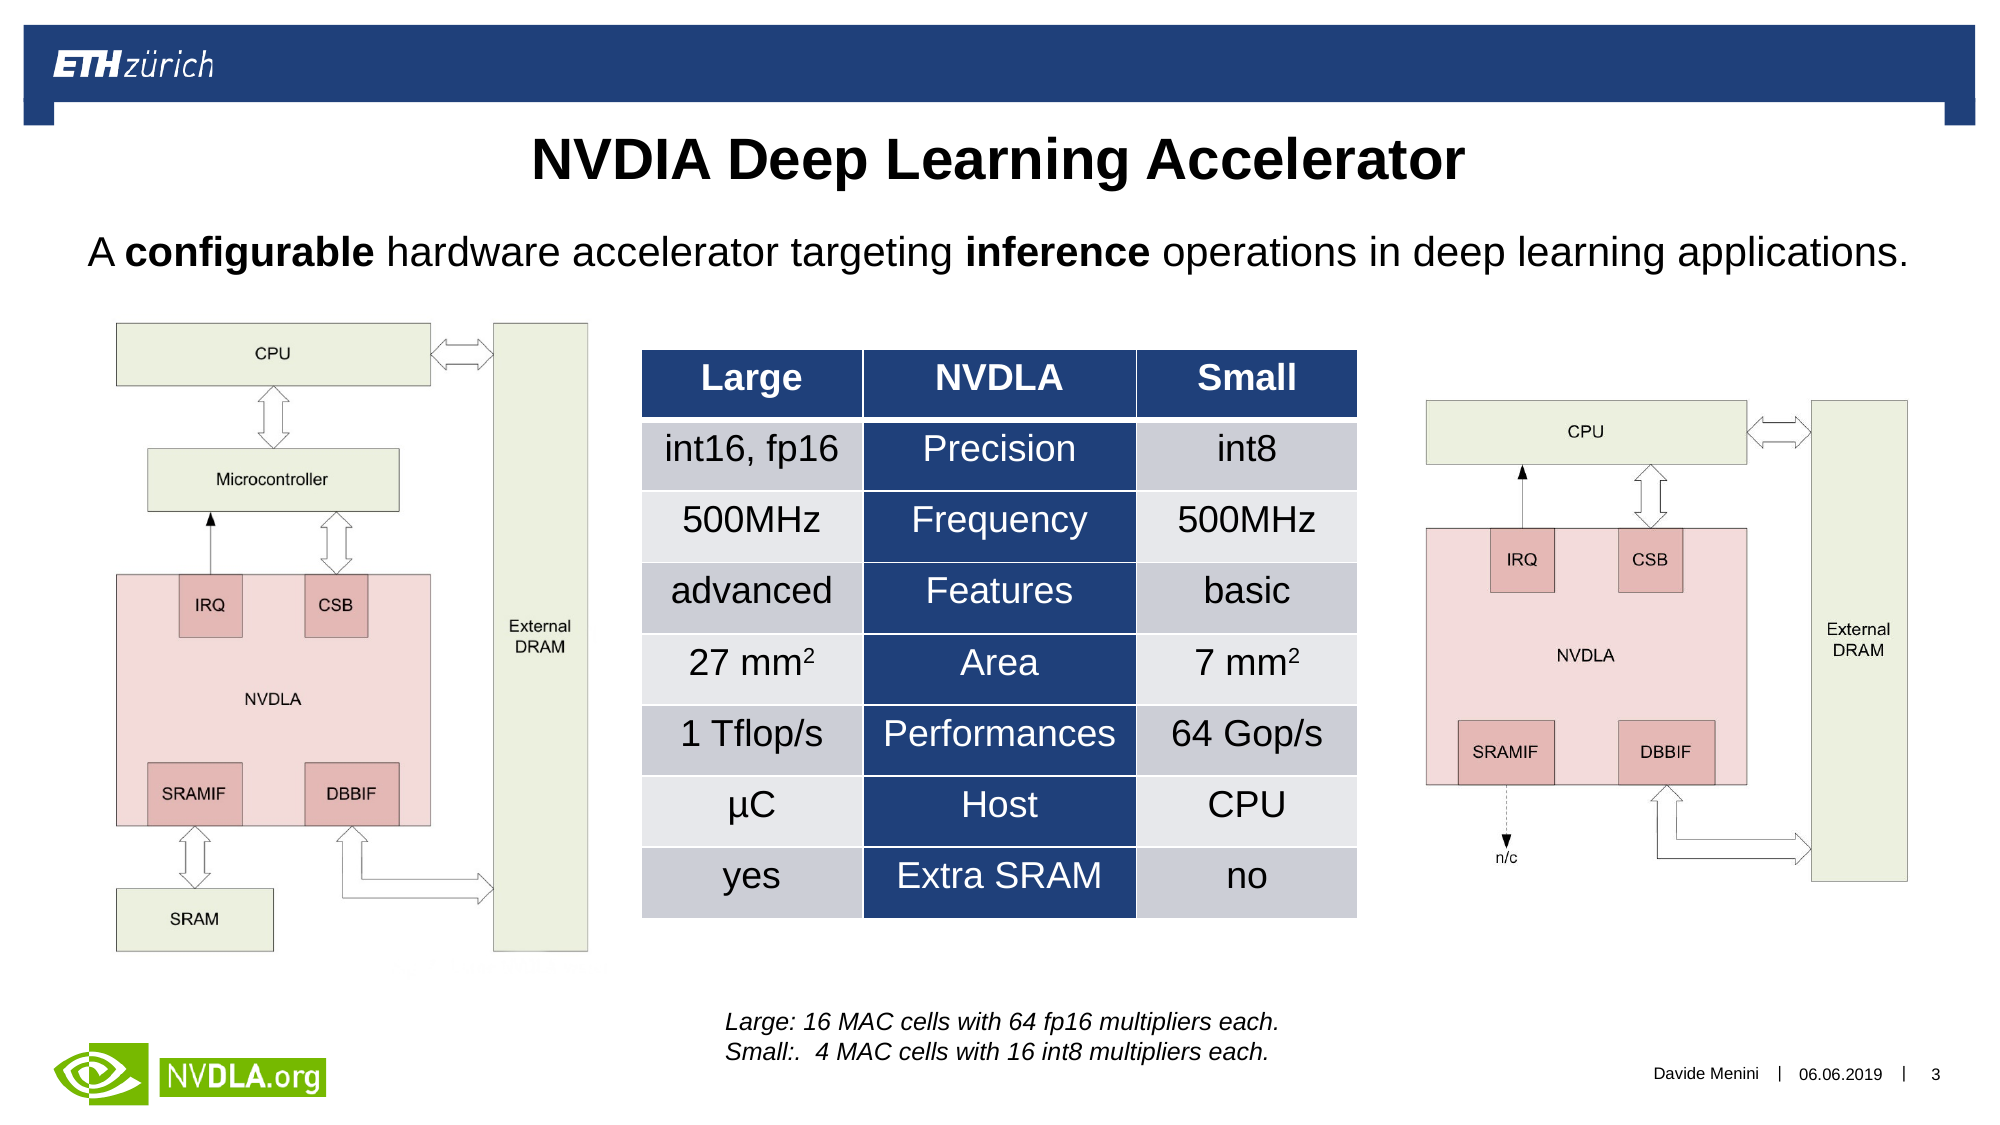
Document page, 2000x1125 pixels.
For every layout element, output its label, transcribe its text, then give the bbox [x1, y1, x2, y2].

picture [45, 1043, 153, 1112]
table_cell 500MHz [1137, 492, 1357, 562]
text_box A configurable hardware accelerator targeting inference operations in deep learning applications. [72, 217, 1937, 282]
table_cell 1 Tflop/s [642, 706, 862, 775]
table_cell 27 mm2 [642, 635, 862, 704]
table_cell int8 [1137, 423, 1357, 490]
table_cell µC [642, 777, 862, 846]
table_cell Precision [864, 423, 1136, 490]
table_cell Performances [864, 706, 1136, 775]
table_cell advanced [642, 563, 862, 633]
table_cell Area [864, 635, 1136, 704]
table_header Large [642, 350, 862, 417]
table_cell basic [1137, 563, 1357, 633]
picture [66, 303, 608, 989]
table_cell 7 mm2 [1137, 635, 1357, 704]
text_box Large: 16 MAC cells with 64 fp16 multipliers each. Small:. 4 MAC cells with 16 int8 multipliers each. [710, 997, 1306, 1073]
table_cell no [1137, 848, 1357, 918]
table_cell Host [864, 777, 1136, 846]
table_cell CPU [1137, 777, 1357, 846]
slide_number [1790, 1034, 1892, 1112]
table_cell Features [864, 563, 1136, 633]
table_cell Frequency [864, 492, 1136, 562]
table_cell 500MHz [642, 492, 862, 562]
table_cell int16, fp16 [642, 423, 862, 490]
text_box NVDIA Deep Learning Accelerator [515, 113, 1484, 199]
table_header Small [1137, 350, 1357, 417]
table_cell 64 Gop/s [1137, 706, 1357, 775]
footer Davide Menini [1613, 1035, 1760, 1111]
table_cell Extra SRAM [864, 848, 1136, 918]
slide_number 3 [1906, 1034, 1966, 1112]
table_header NVDLA [864, 350, 1136, 417]
picture [1389, 382, 1931, 910]
picture [159, 1058, 327, 1097]
table_cell yes [642, 848, 862, 918]
